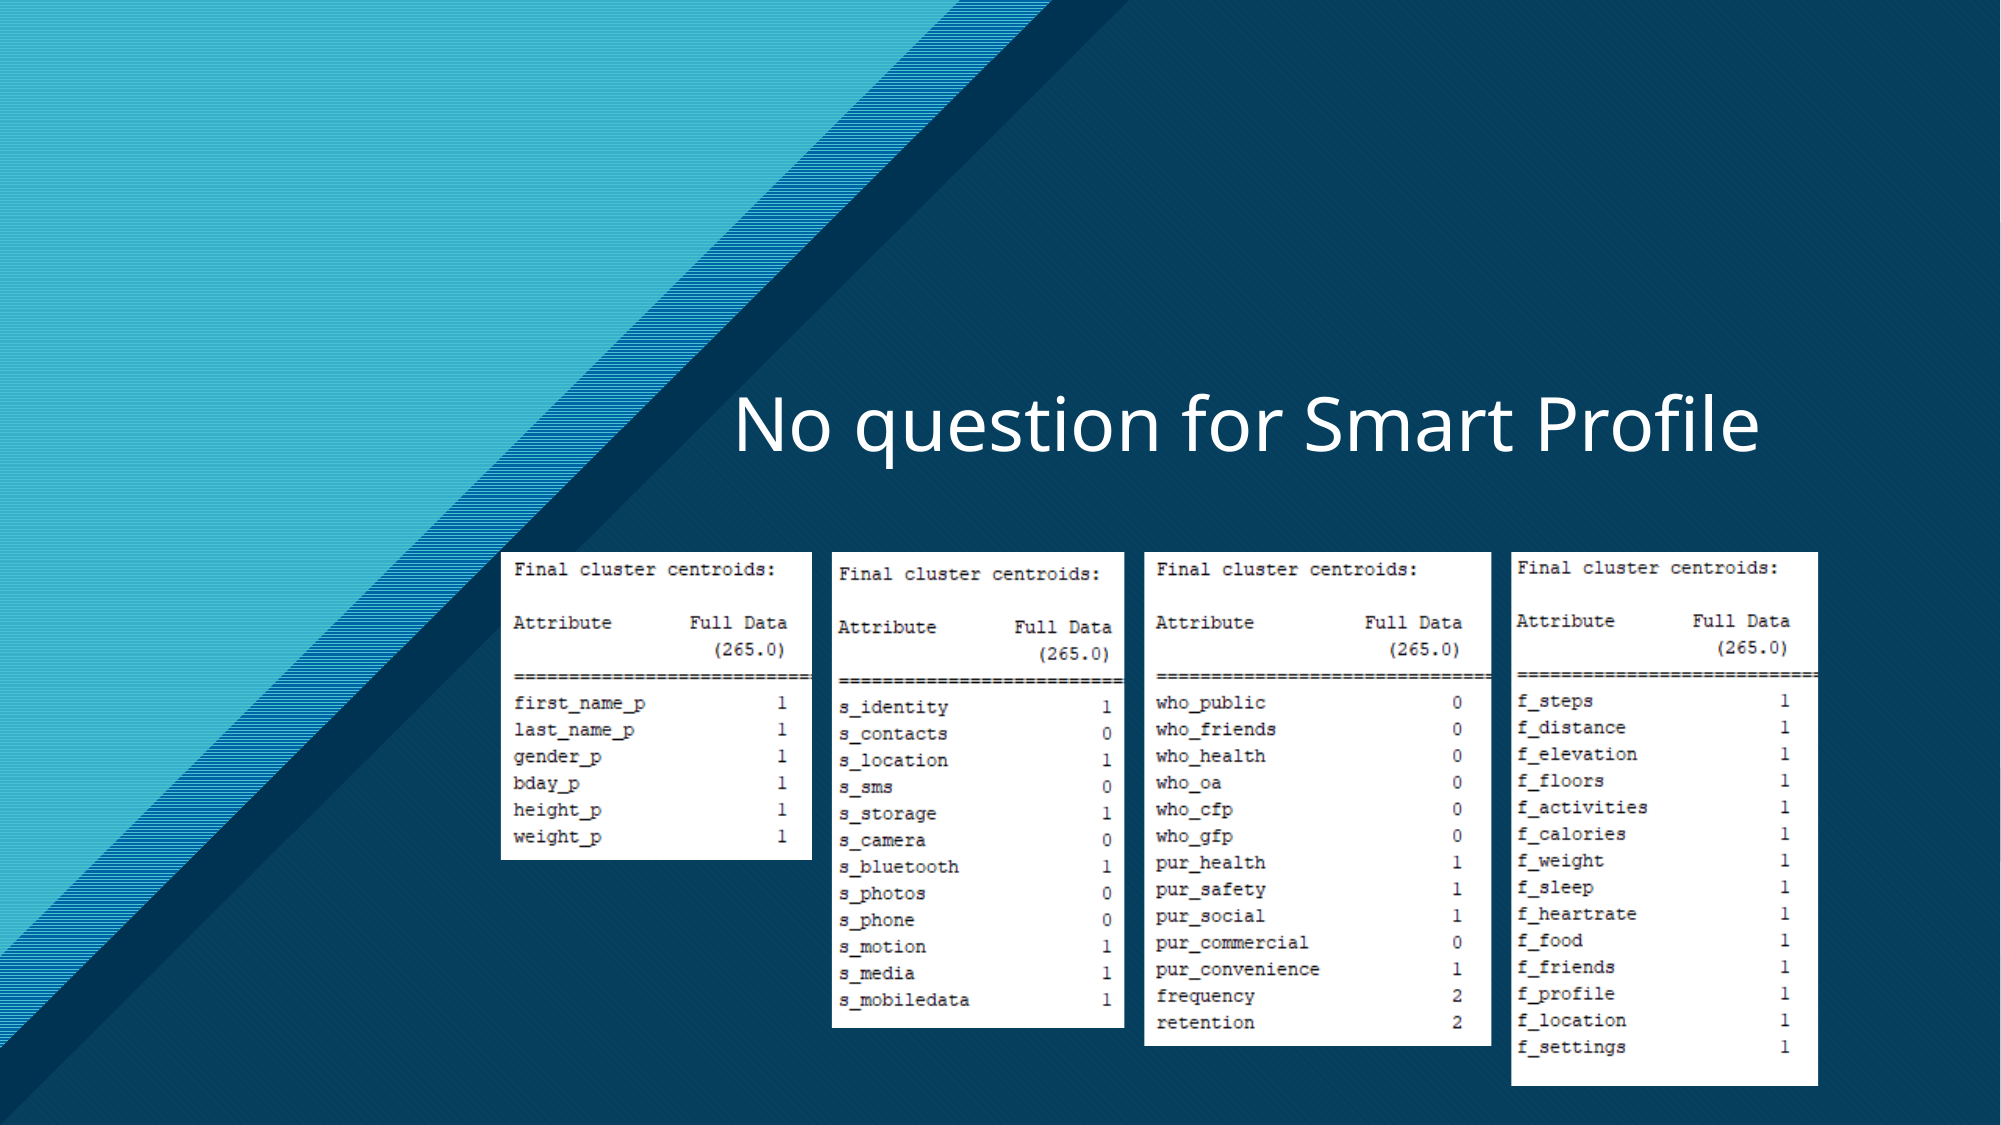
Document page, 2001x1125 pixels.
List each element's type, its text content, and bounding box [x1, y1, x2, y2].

text_box No question for Smart Profile [716, 383, 2000, 471]
picture [1145, 553, 1491, 1045]
picture [1512, 553, 1818, 1085]
picture [500, 552, 811, 859]
picture [832, 553, 1124, 1027]
